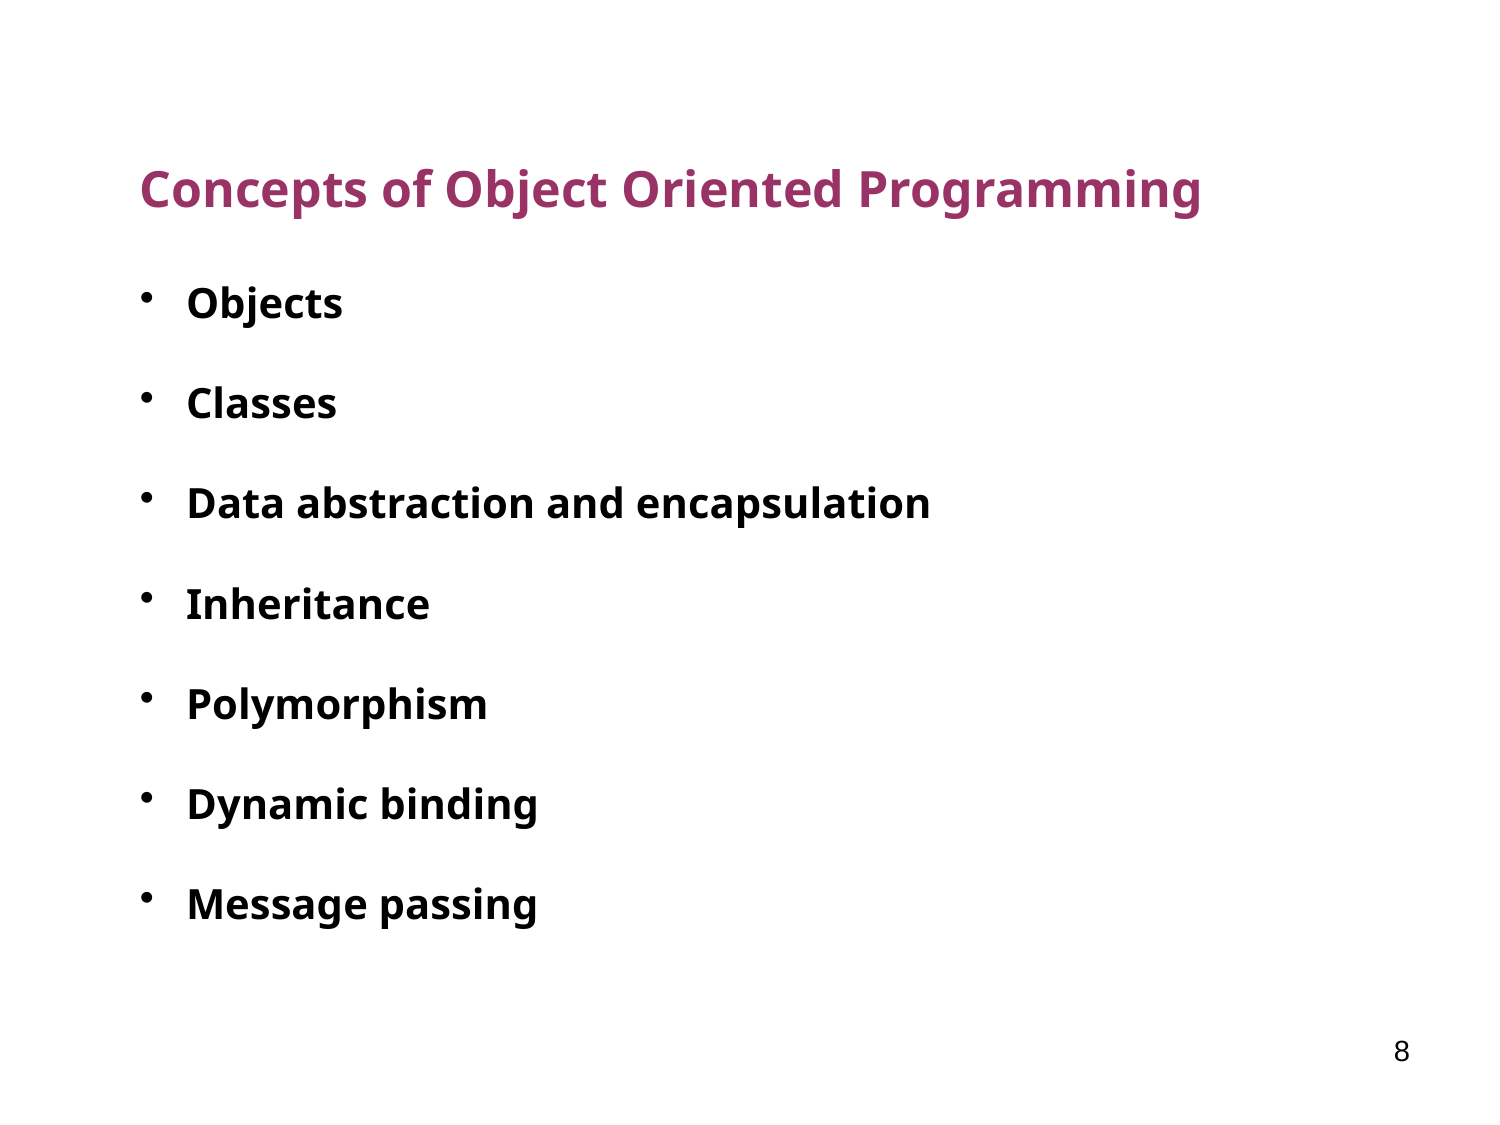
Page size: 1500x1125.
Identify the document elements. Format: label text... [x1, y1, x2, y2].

slide_number 8 [1074, 1024, 1426, 1103]
text_box Concepts of Object Oriented Programming Objects Classes Data abstraction and encapsulation Inheritance Polymorphism Dynamic binding Message passing [125, 149, 1350, 935]
